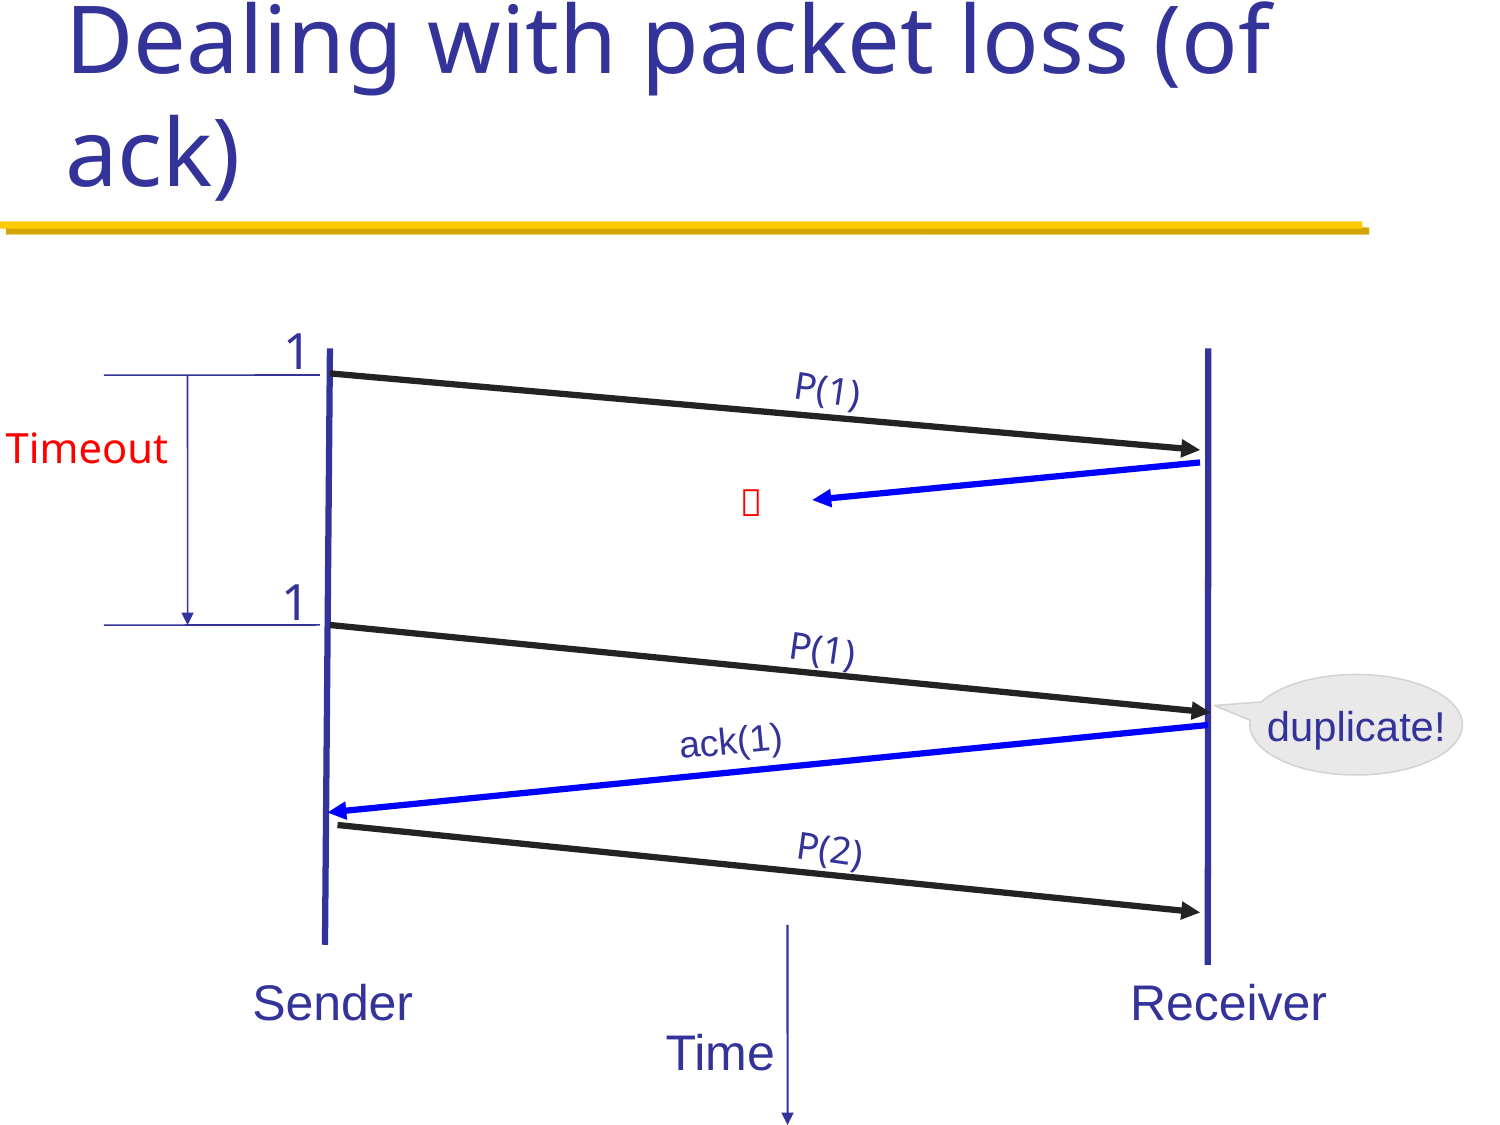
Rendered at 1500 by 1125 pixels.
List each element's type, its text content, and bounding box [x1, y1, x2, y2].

text_box [781, 1088, 794, 1125]
text_box [327, 724, 1209, 818]
text_box 1 [267, 631, 324, 637]
text_box duplicate! [1214, 674, 1463, 775]
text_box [0, 374, 320, 626]
text_box Time [650, 1012, 790, 1088]
text_box [866, 678, 1211, 718]
text_box P(2) [779, 812, 881, 884]
text_box  [724, 471, 818, 532]
text_box Sender [237, 962, 429, 1038]
title Dealing with packet loss (of ack) [49, 24, 1451, 213]
text_box P(1) [776, 352, 879, 425]
text_box [873, 879, 1201, 918]
text_box 1 [270, 312, 326, 384]
text_box [871, 420, 1201, 456]
text_box Receiver [1114, 962, 1343, 1038]
text_box P(1) [771, 612, 874, 684]
text_box [812, 462, 1201, 505]
text_box ack(1) [661, 702, 801, 776]
